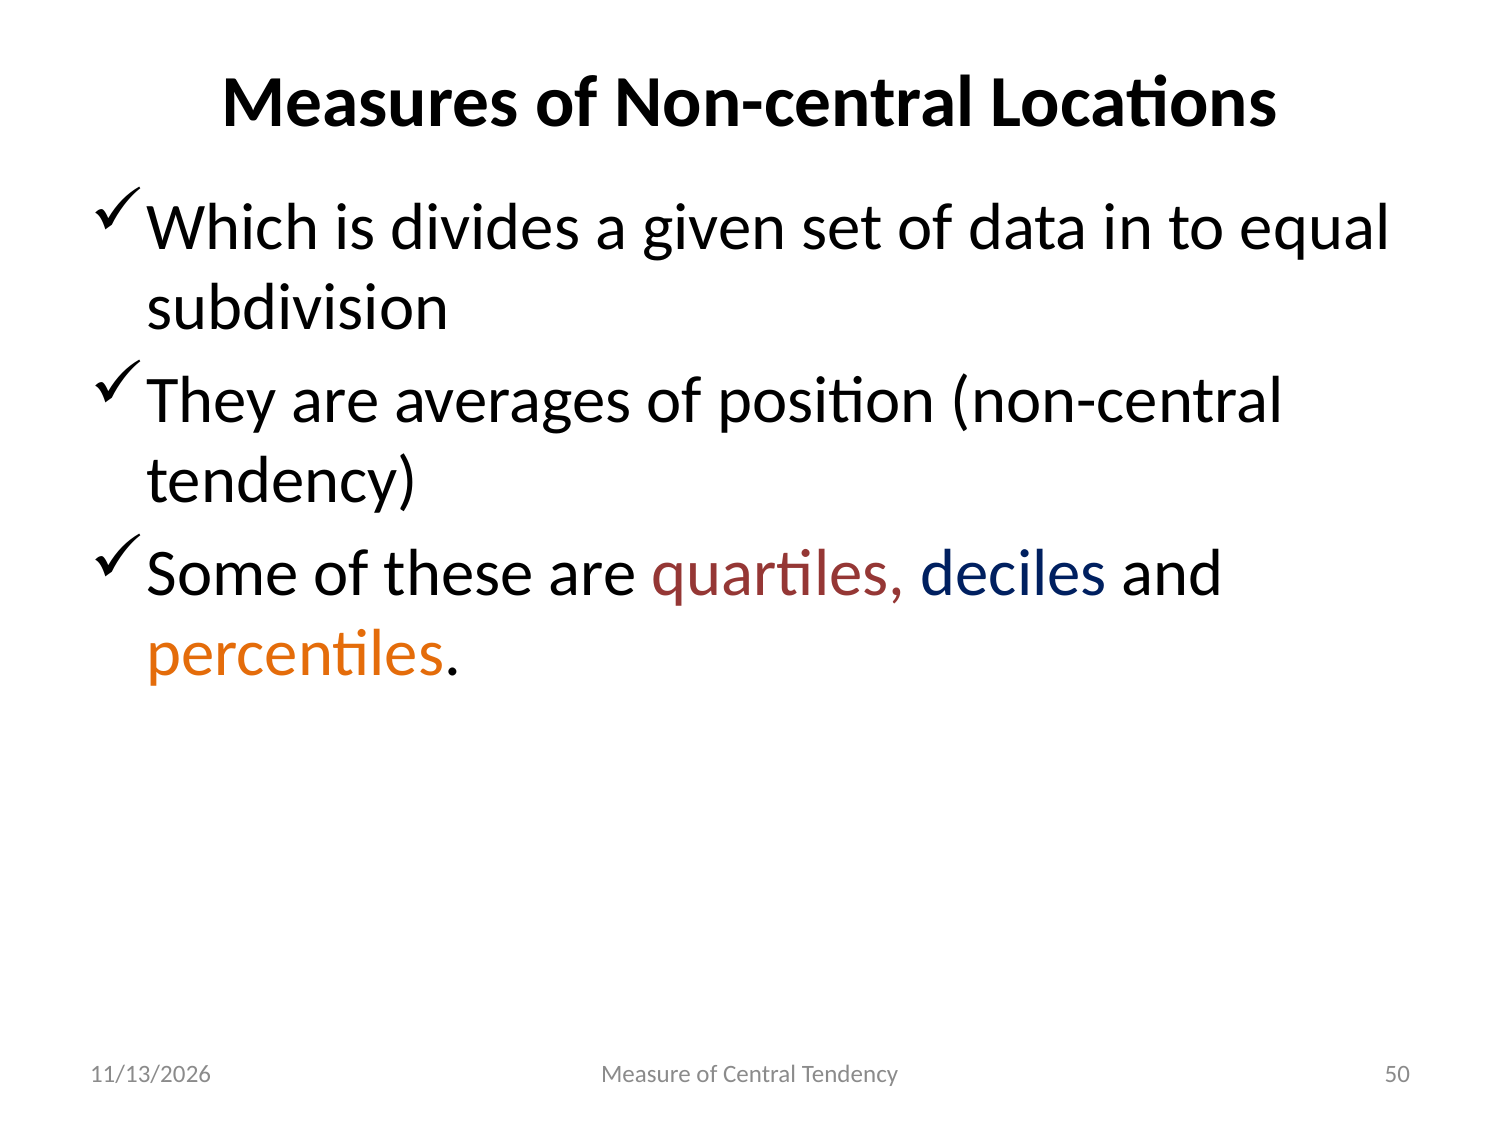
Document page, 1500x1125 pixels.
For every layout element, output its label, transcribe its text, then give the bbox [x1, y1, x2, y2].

list Which is divides a given set of data in to equal subdivision They are averages of position (non-central tendency) Some of these are quartiles, deciles and percentiles. [75, 174, 1425, 1005]
slide_number 50 [1074, 1042, 1425, 1103]
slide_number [75, 1042, 425, 1103]
title Measures of Non-central Locations [75, 45, 1425, 150]
footer Measure of Central Tendency [512, 1042, 988, 1103]
